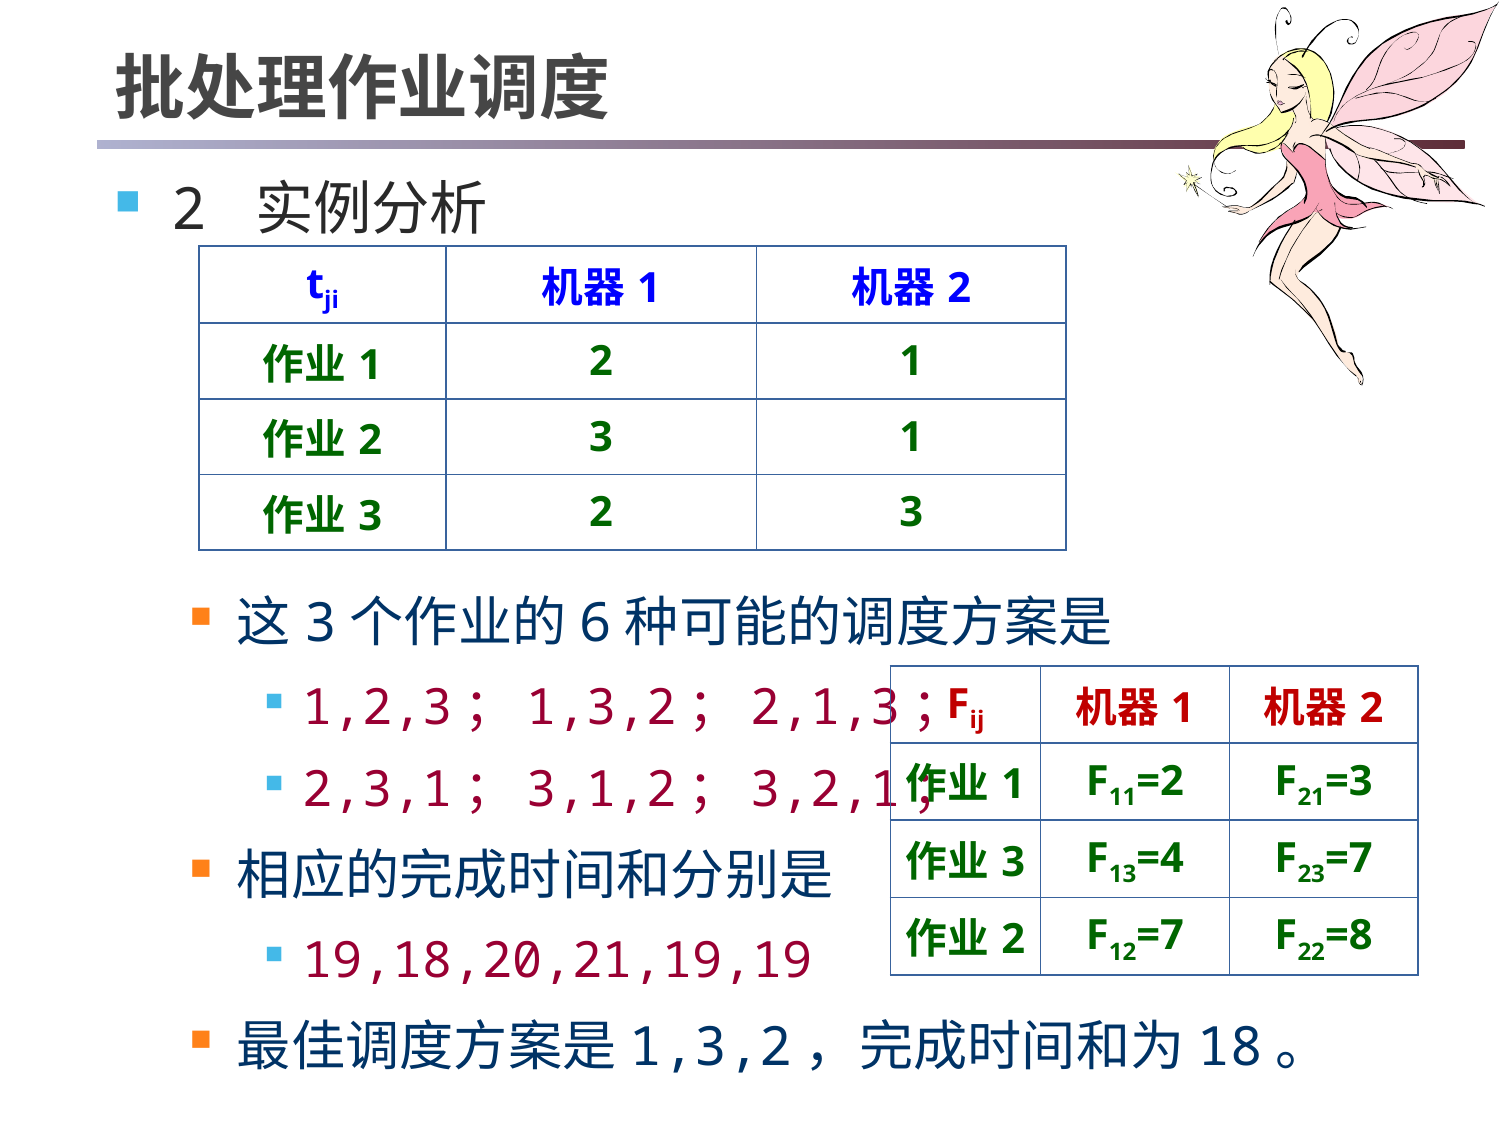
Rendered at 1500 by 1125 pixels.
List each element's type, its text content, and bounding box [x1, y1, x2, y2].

table_header 机器2 [1230, 667, 1417, 742]
table_header tji [200, 247, 445, 322]
table_cell 2 [447, 324, 756, 398]
table_cell F11=2 [1041, 744, 1229, 819]
table_cell 1 [757, 324, 1065, 398]
table_header 机器2 [757, 247, 1065, 322]
table_header 机器1 [447, 247, 756, 322]
table_cell 作业2 [891, 898, 1040, 974]
table_header Fij [891, 667, 1040, 742]
table_cell F22=8 [1230, 898, 1417, 974]
table_cell 作业1 [891, 744, 1040, 819]
table_cell 作业3 [200, 475, 445, 549]
table_cell 3 [757, 475, 1065, 549]
table_cell 3 [447, 400, 756, 474]
title 批处理作业调度 [99, 23, 1168, 136]
picture [1173, 0, 1500, 387]
table_cell 作业2 [200, 400, 445, 474]
table_cell 作业1 [200, 324, 445, 398]
list 2 实例分析 这3个作业的6种可能的调度方案是 1,2,3；1,3,2；2,1,3； 2,3,1；3,1,2；3,2,1； 相应的完成时间和分别是 19,18,20,21,19,19 最佳调度方案是1,3,2，完成时间和为18。 [99, 149, 1469, 1075]
table_cell F23=7 [1230, 821, 1417, 897]
table_cell F12=7 [1041, 898, 1229, 974]
table_cell F21=3 [1230, 744, 1417, 819]
table_cell 2 [447, 475, 756, 549]
table_cell 作业3 [891, 821, 1040, 897]
table_cell F13=4 [1041, 821, 1229, 897]
table_header 机器1 [1041, 667, 1229, 742]
table_cell 1 [757, 400, 1065, 474]
